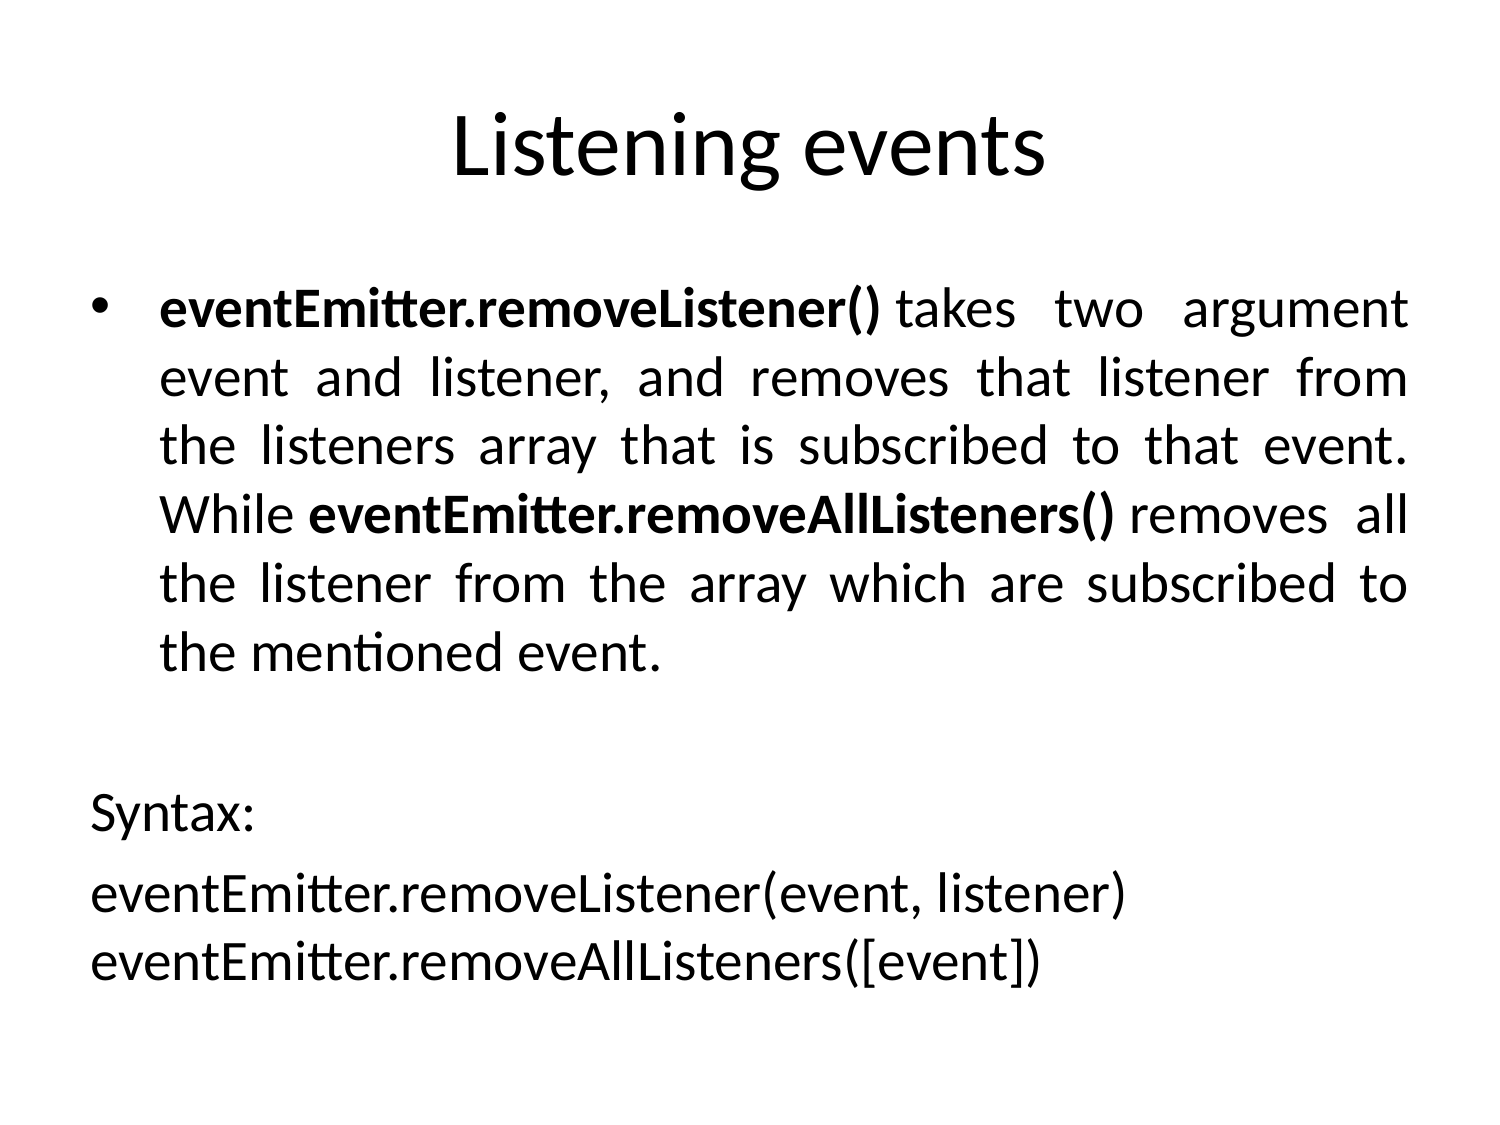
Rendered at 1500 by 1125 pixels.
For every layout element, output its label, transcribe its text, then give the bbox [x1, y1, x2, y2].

list eventEmitter.removeListener() takes two argument event and listener, and removes that listener from the listeners array that is subscribed to that event. While eventEmitter.removeAllListeners() removes all the listener from the array which are subscribed to the mentioned event. Syntax: eventEmitter.removeListener(event, listener) eventEmitter.removeAllListeners([event]) [75, 262, 1425, 1005]
title Listening events [75, 45, 1425, 233]
